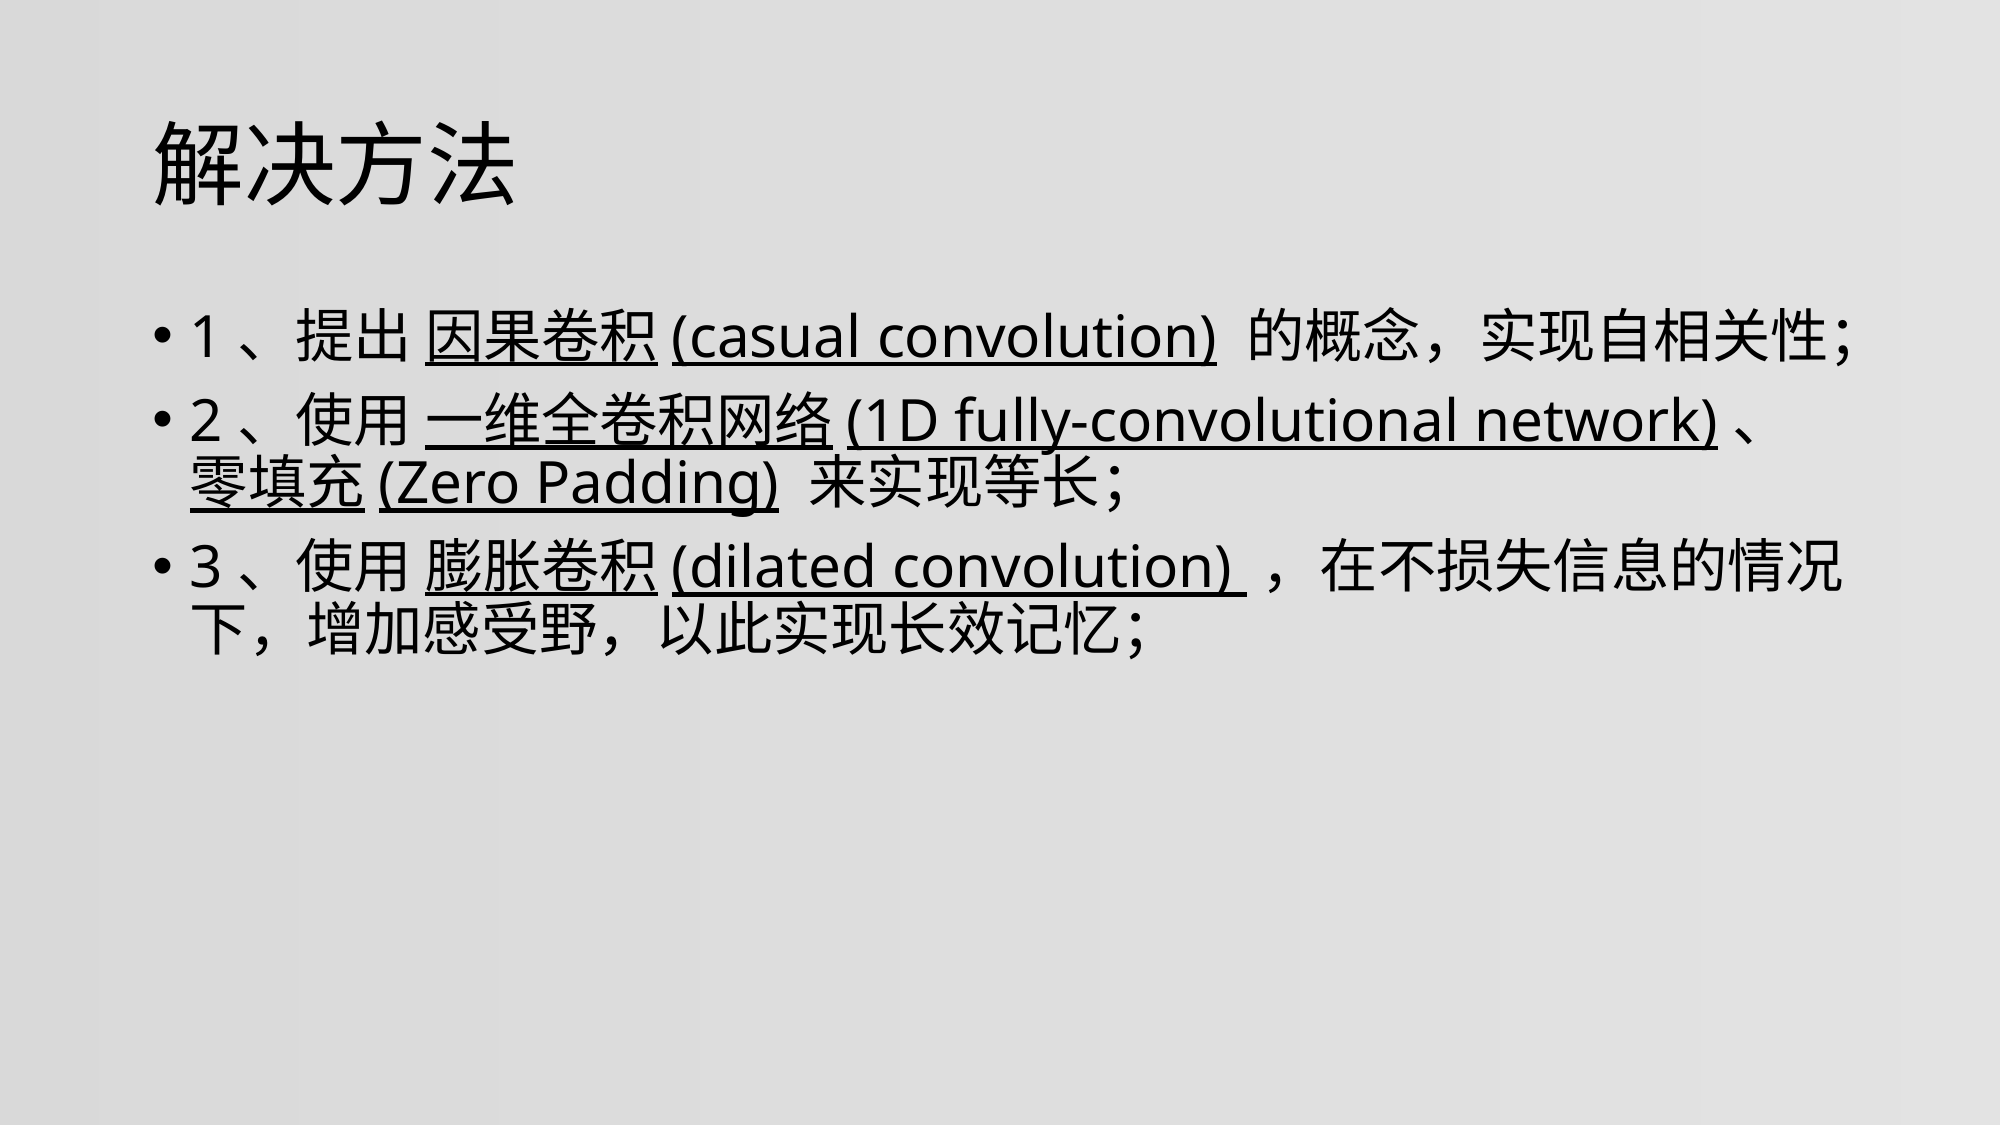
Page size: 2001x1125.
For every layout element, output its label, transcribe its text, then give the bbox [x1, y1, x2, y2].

title 解决方法 [137, 59, 1863, 278]
list 1、提出 因果卷积(casual convolution) 的概念，实现自相关性； 2、使用 一维全卷积网络(1D fully-convolutional network)、零填充(Zero Padding) 来实现等长； 3、使用 膨胀卷积(dilated convolution) ，在不损失信息的情况下，增加感受野，以此实现长效记忆； [137, 299, 1863, 1014]
